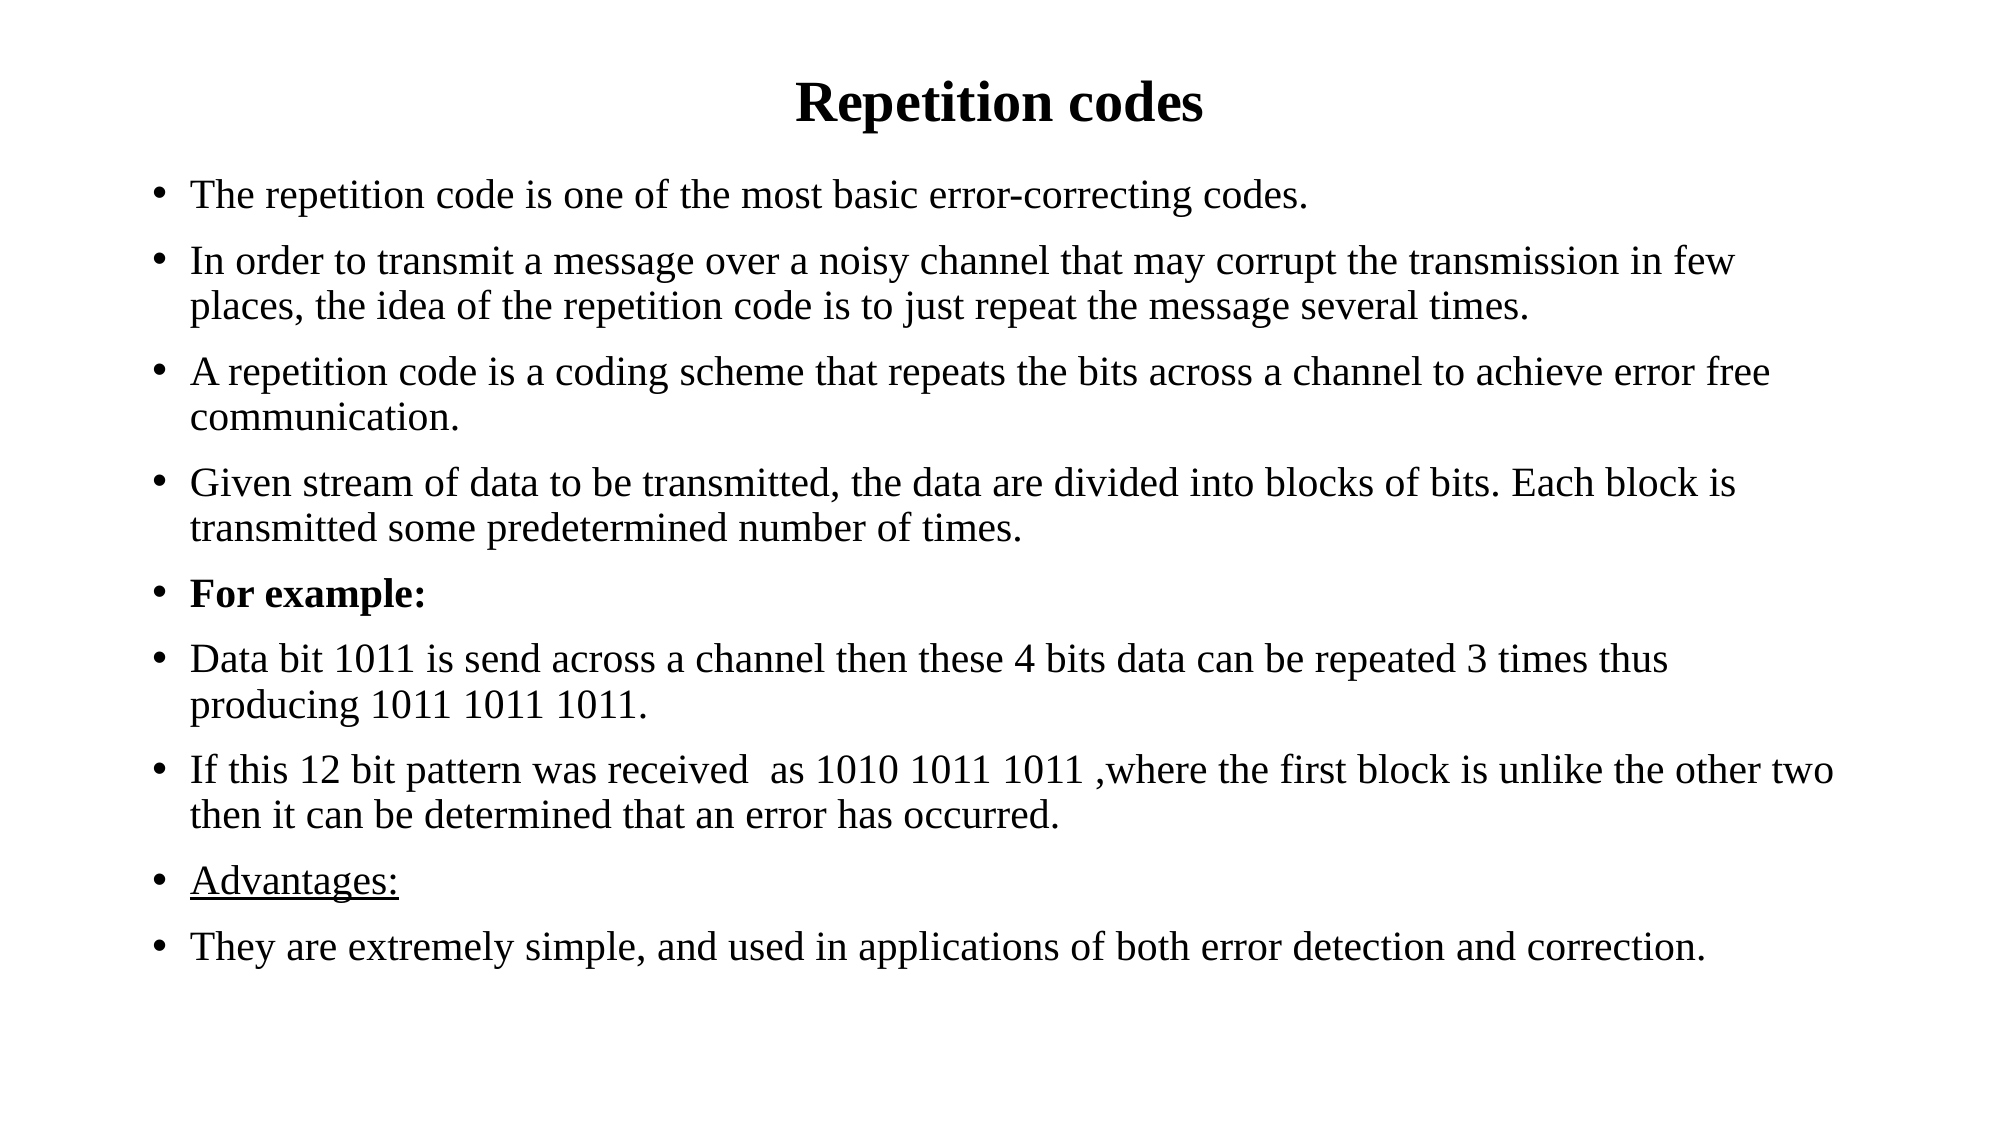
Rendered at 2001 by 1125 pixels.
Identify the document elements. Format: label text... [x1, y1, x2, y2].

title Repetition codes [137, 59, 1863, 146]
list The repetition code is one of the most basic error-correcting codes. In order to transmit a message over a noisy channel that may corrupt the transmission in few places, the idea of the repetition code is to just repeat the message several times. A repetition code is a coding scheme that repeats the bits across a channel to achieve error free communication. Given stream of data to be transmitted, the data are divided into blocks of bits. Each block is transmitted some predetermined number of times. For example: Data bit 1011 is send across a channel then these 4 bits data can be repeated 3 times thus producing 1011 1011 1011. If this 12 bit pattern was received as 1010 1011 1011 ,where the first block is unlike the other two then it can be determined that an error has occurred. Advantages: They are extremely simple, and used in applications of both error detection and correction. [137, 164, 1863, 1014]
